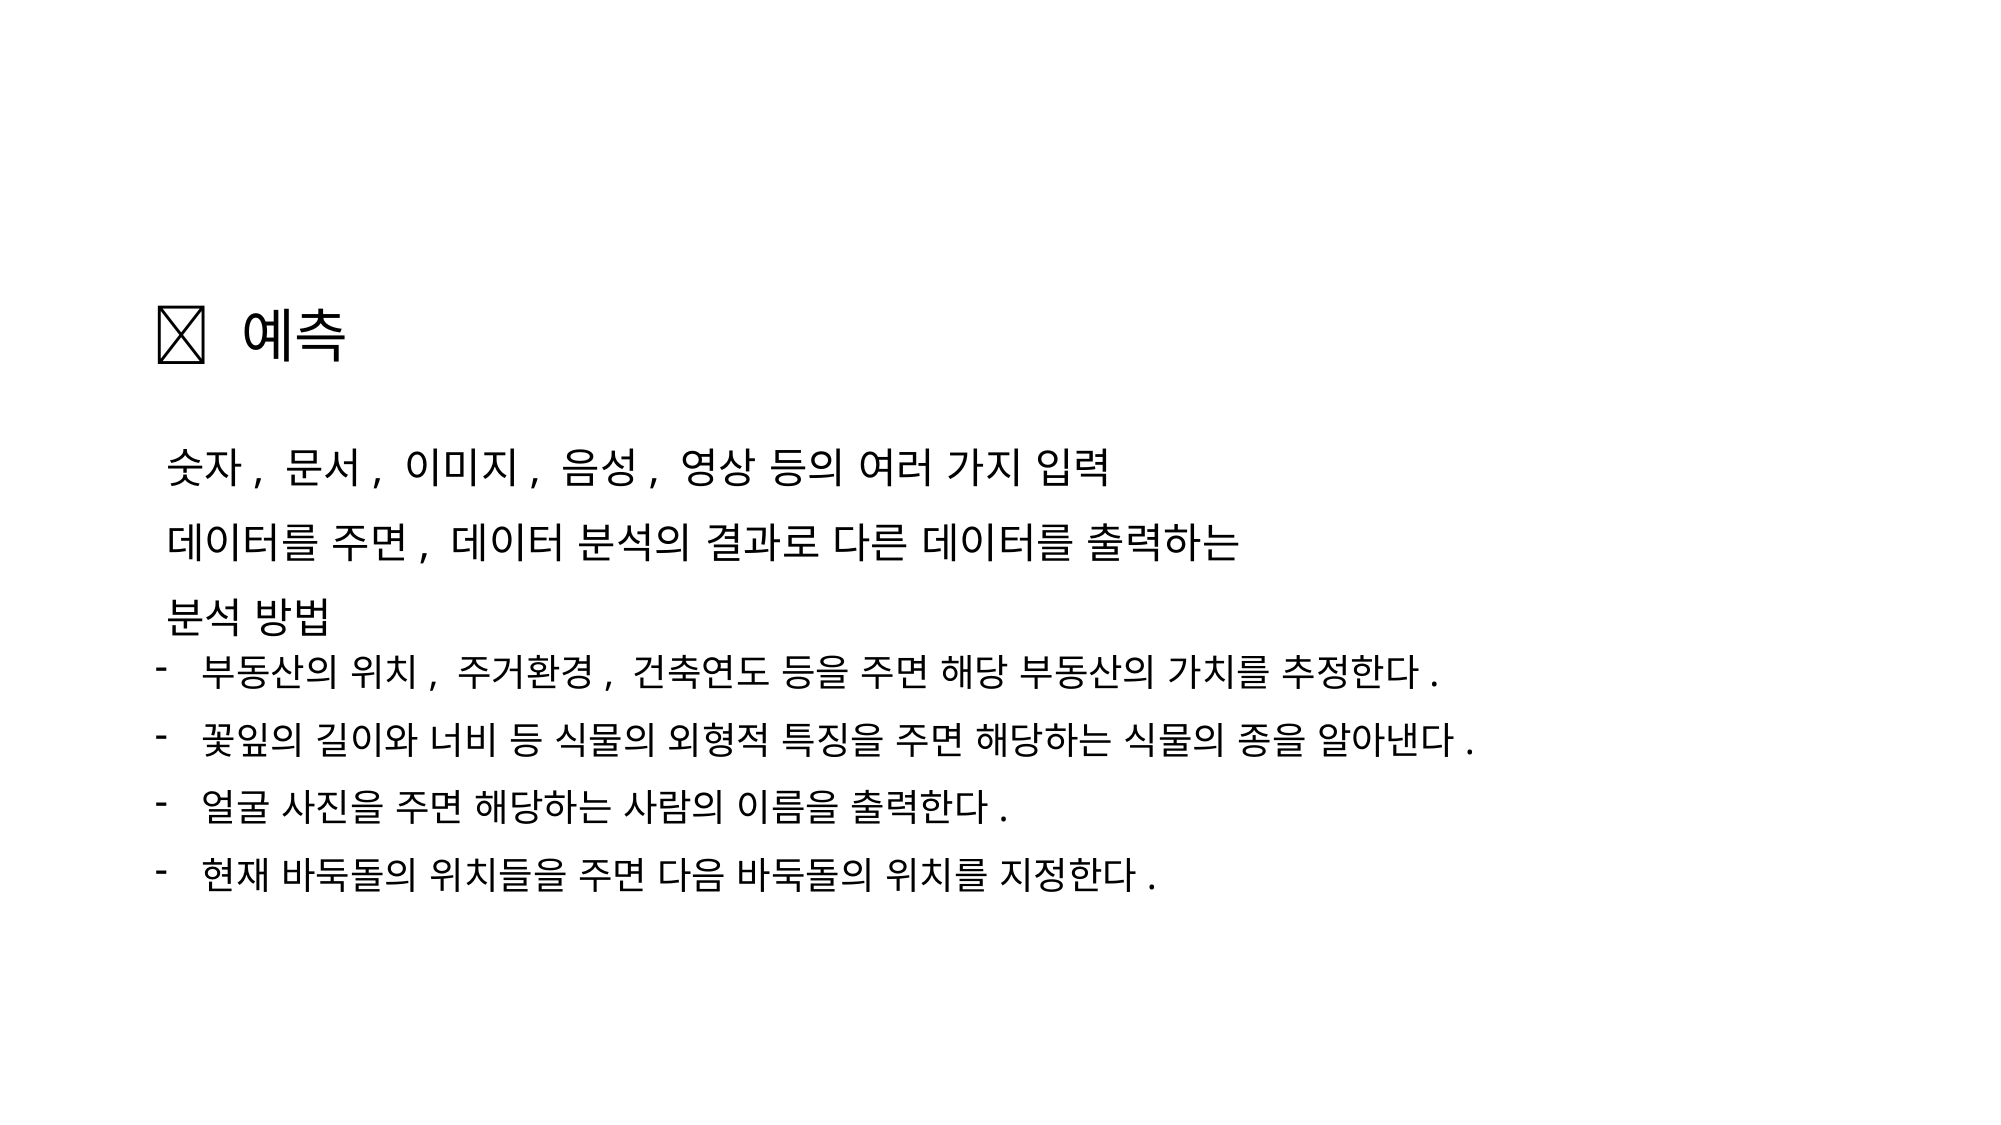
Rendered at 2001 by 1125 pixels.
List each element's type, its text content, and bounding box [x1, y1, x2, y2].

text_box 숫자, 문서, 이미지, 음성, 영상 등의 여러 가지 입력 데이터를 주면, 데이터 분석의 결과로 다른 데이터를 출력하는 분석 방법 [151, 409, 1275, 597]
text_box 부동산의 위치, 주거환경, 건축연도 등을 주면 해당 부동산의 가치를 추정한다. 꽃잎의 길이와 너비 등 식물의 외형적 특징을 주면 해당하는 식물의 종을 알아낸다. 얼굴 사진을 주면 해당하는 사람의 이름을 출력한다. 현재 바둑돌의 위치들을 주면 다음 바둑돌의 위치를 지정한다. [140, 619, 1490, 972]
list 💡 예측 [137, 299, 643, 387]
